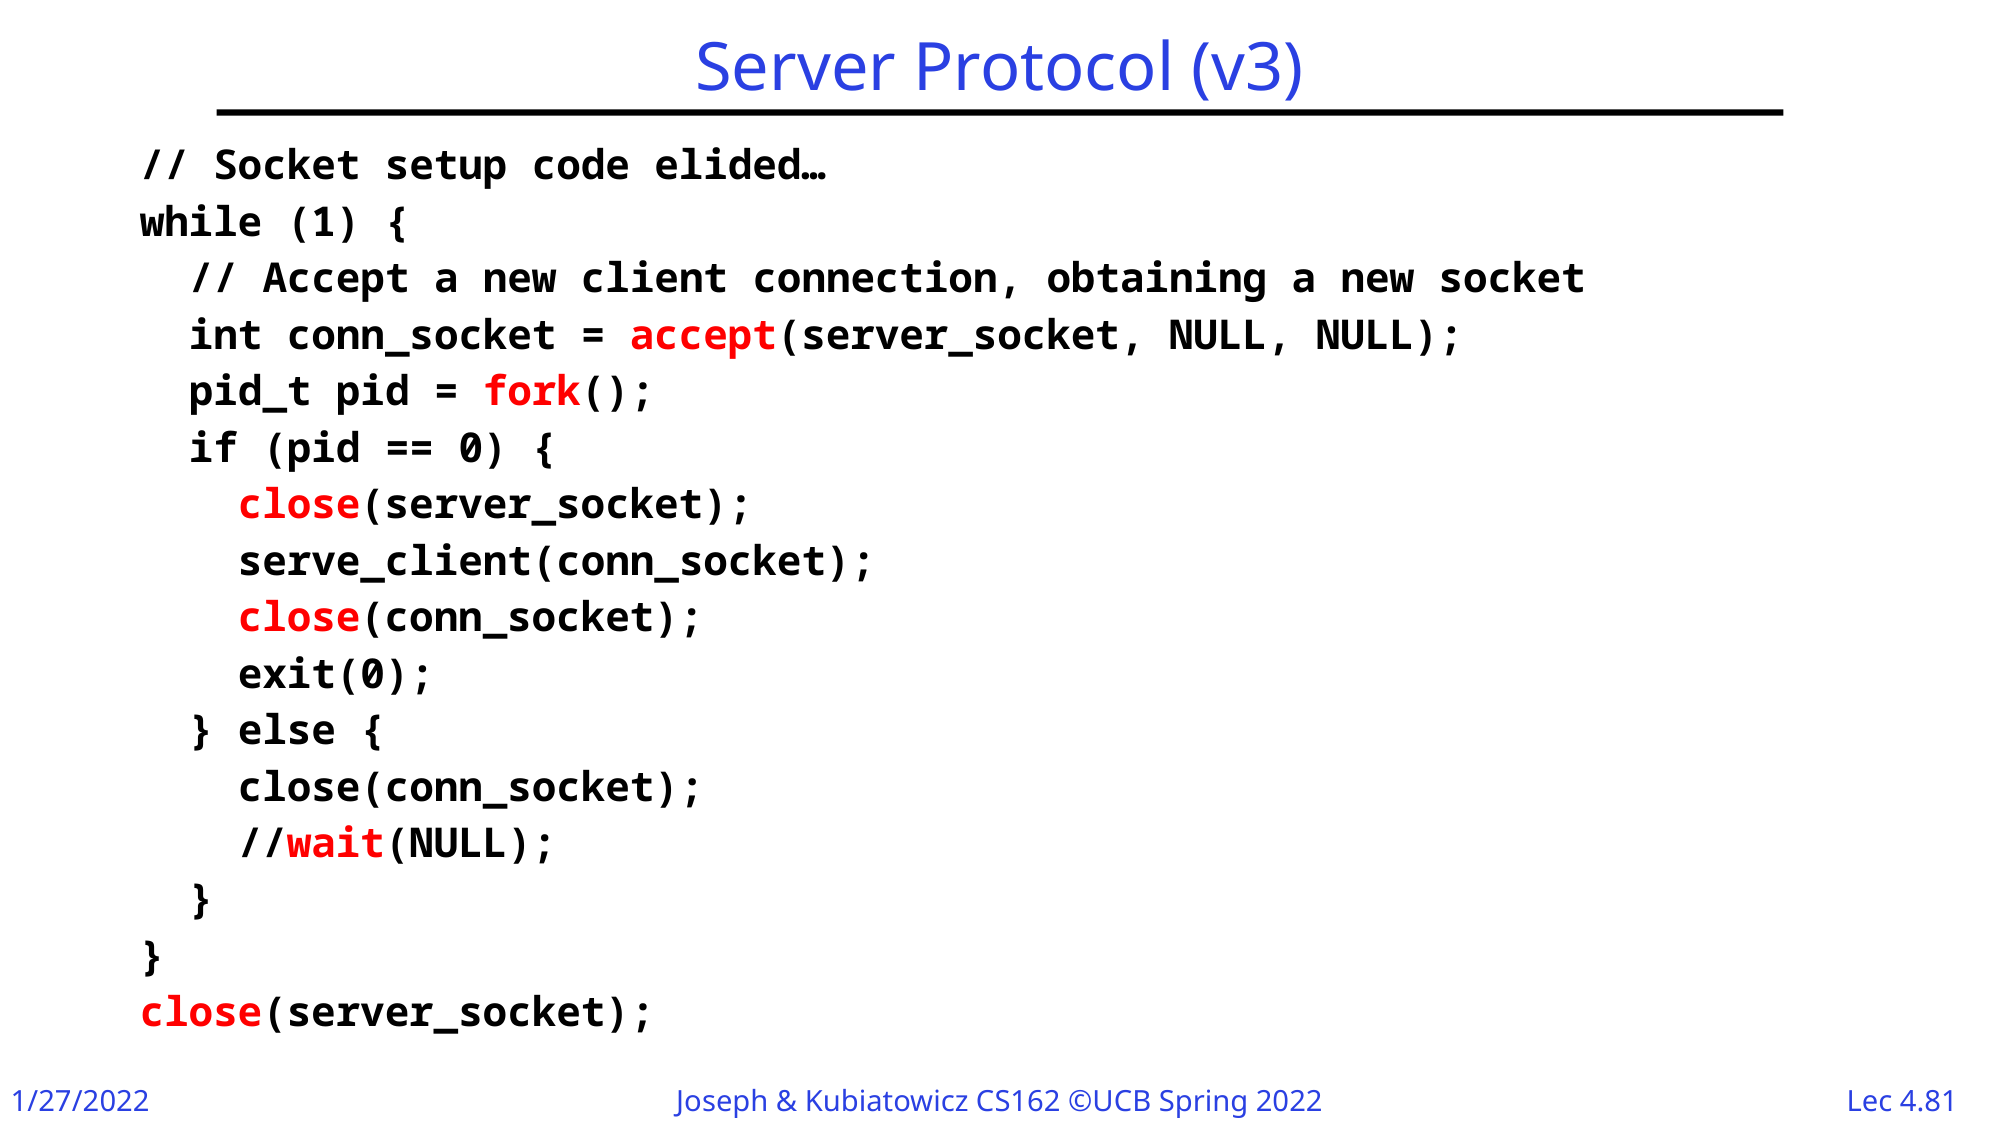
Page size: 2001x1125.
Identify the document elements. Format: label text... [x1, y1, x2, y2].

list // Socket setup code elided… while (1) { // Accept a new client connection, obtaining a new socket int conn_socket = accept(server_socket, NULL, NULL); pid_t pid = fork(); if (pid == 0) { close(server_socket); serve_client(conn_socket); close(conn_socket); exit(0); } else { close(conn_socket); //wait(NULL); } } close(server_socket); [125, 137, 1850, 1046]
title Server Protocol (v3) [216, 24, 1784, 113]
